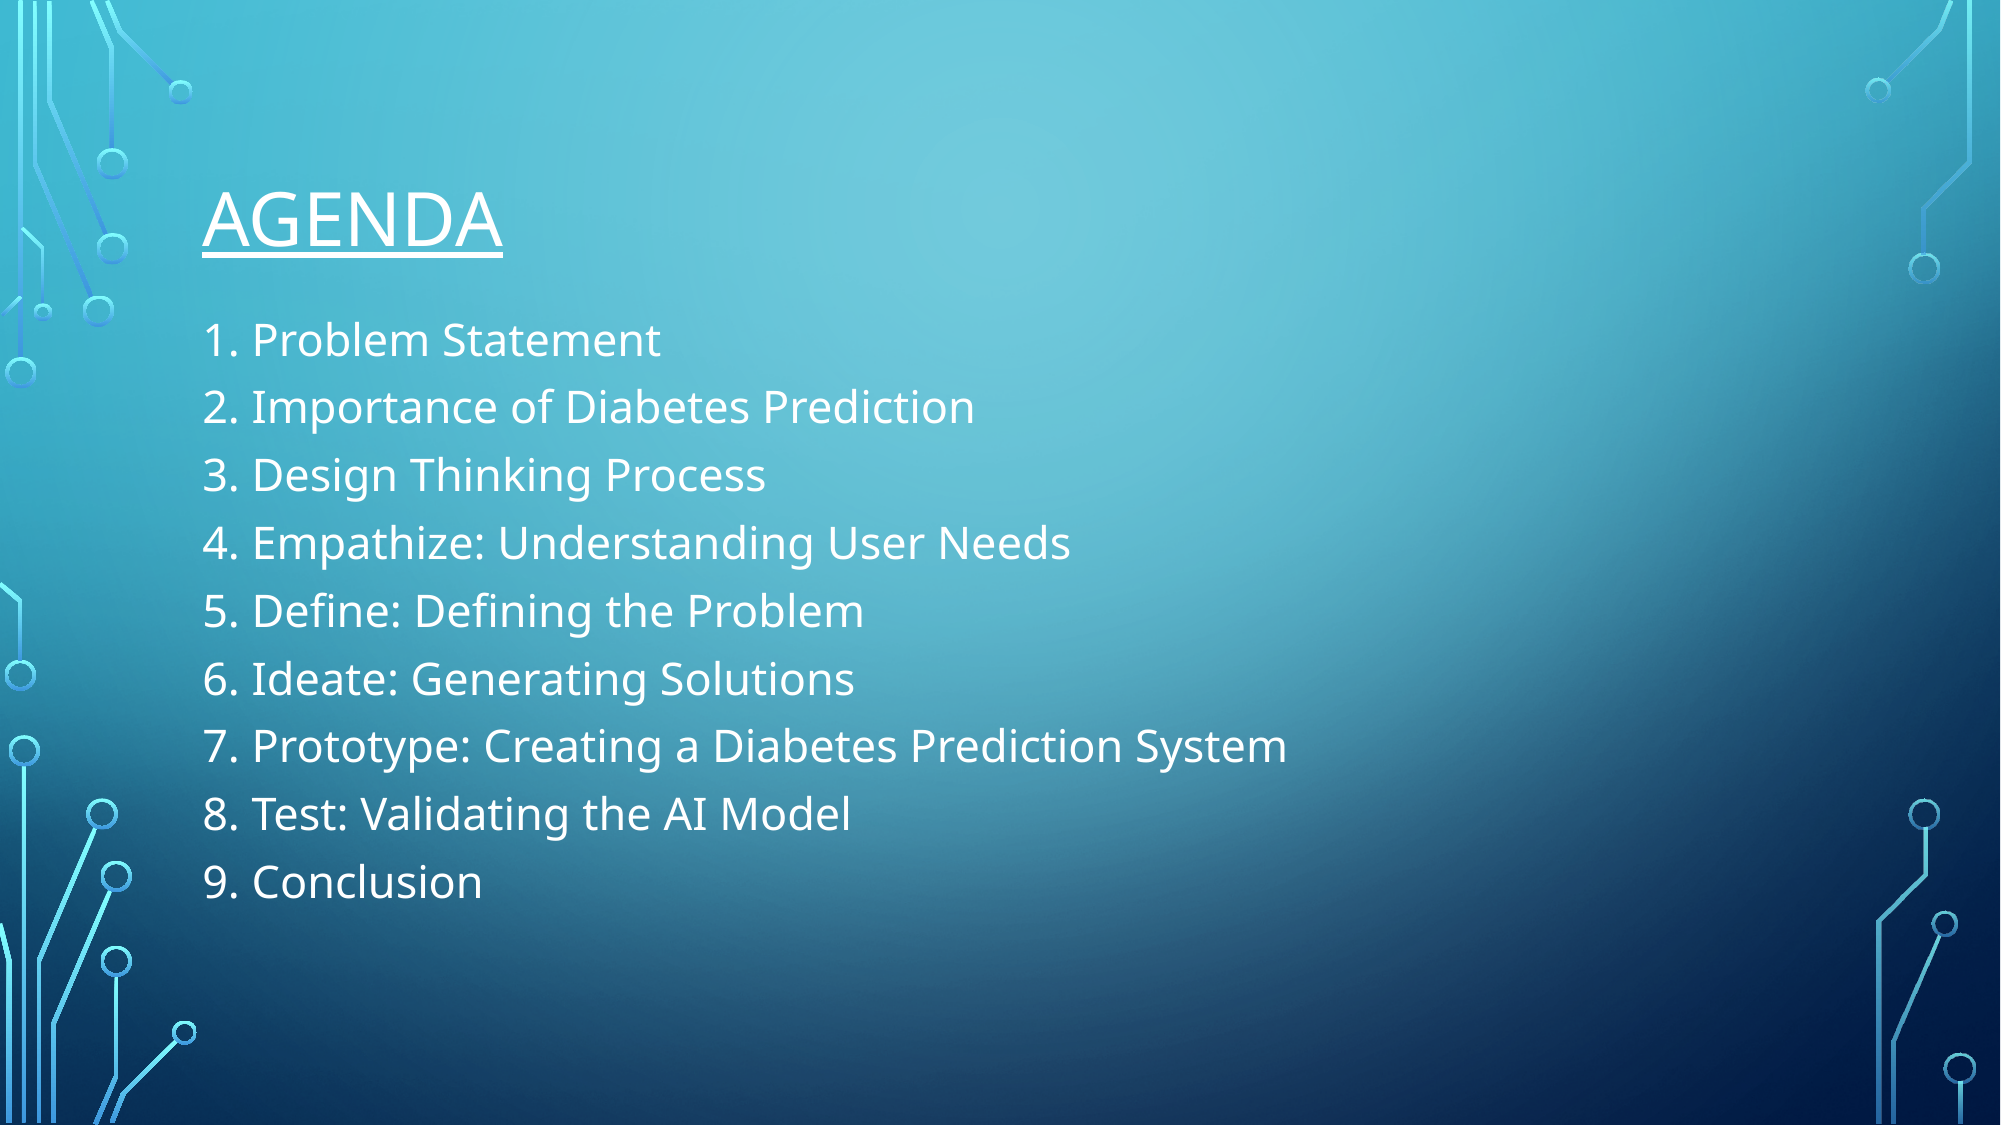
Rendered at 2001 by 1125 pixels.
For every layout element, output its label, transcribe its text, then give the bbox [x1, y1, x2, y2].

title AGENDA [187, 101, 1813, 299]
list 1. Problem Statement 2. Importance of Diabetes Prediction 3. Design Thinking Process 4. Empathize: Understanding User Needs 5. Define: Defining the Problem 6. Ideate: Generating Solutions 7. Prototype: Creating a Diabetes Prediction System 8. Test: Validating the AI Model 9. Conclusion [187, 299, 1813, 925]
